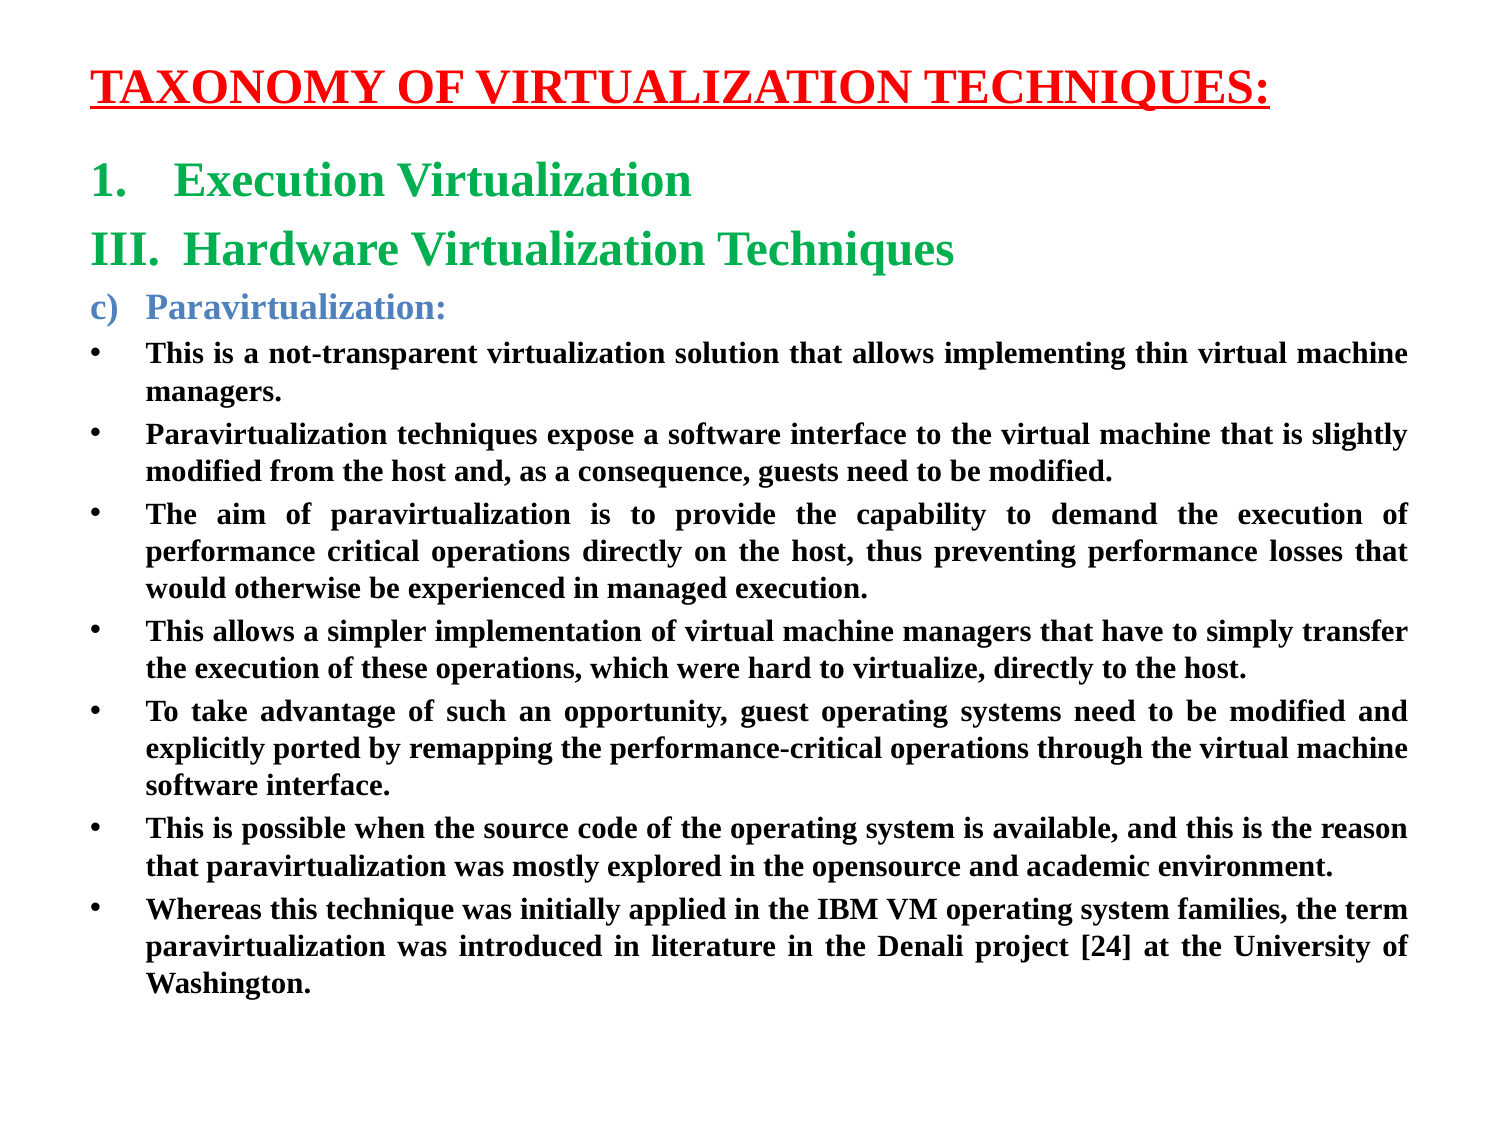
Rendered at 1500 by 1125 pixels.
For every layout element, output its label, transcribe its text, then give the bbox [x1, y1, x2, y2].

list Execution Virtualization Hardware Virtualization Techniques Paravirtualization: This is a not-transparent virtualization solution that allows implementing thin virtual machine managers. Paravirtualization techniques expose a software interface to the virtual machine that is slightly modified from the host and, as a consequence, guests need to be modified. The aim of paravirtualization is to provide the capability to demand the execution of performance critical operations directly on the host, thus preventing performance losses that would otherwise be experienced in managed execution. This allows a simpler implementation of virtual machine managers that have to simply transfer the execution of these operations, which were hard to virtualize, directly to the host. To take advantage of such an opportunity, guest operating systems need to be modified and explicitly ported by remapping the performance-critical operations through the virtual machine software interface. This is possible when the source code of the operating system is available, and this is the reason that paravirtualization was mostly explored in the opensource and academic environment. Whereas this technique was initially applied in the IBM VM operating system families, the term paravirtualization was introduced in literature in the Denali project [24] at the University of Washington. [75, 139, 1425, 1050]
title TAXONOMY OF VIRTUALIZATION TECHNIQUES: [75, 24, 1425, 139]
